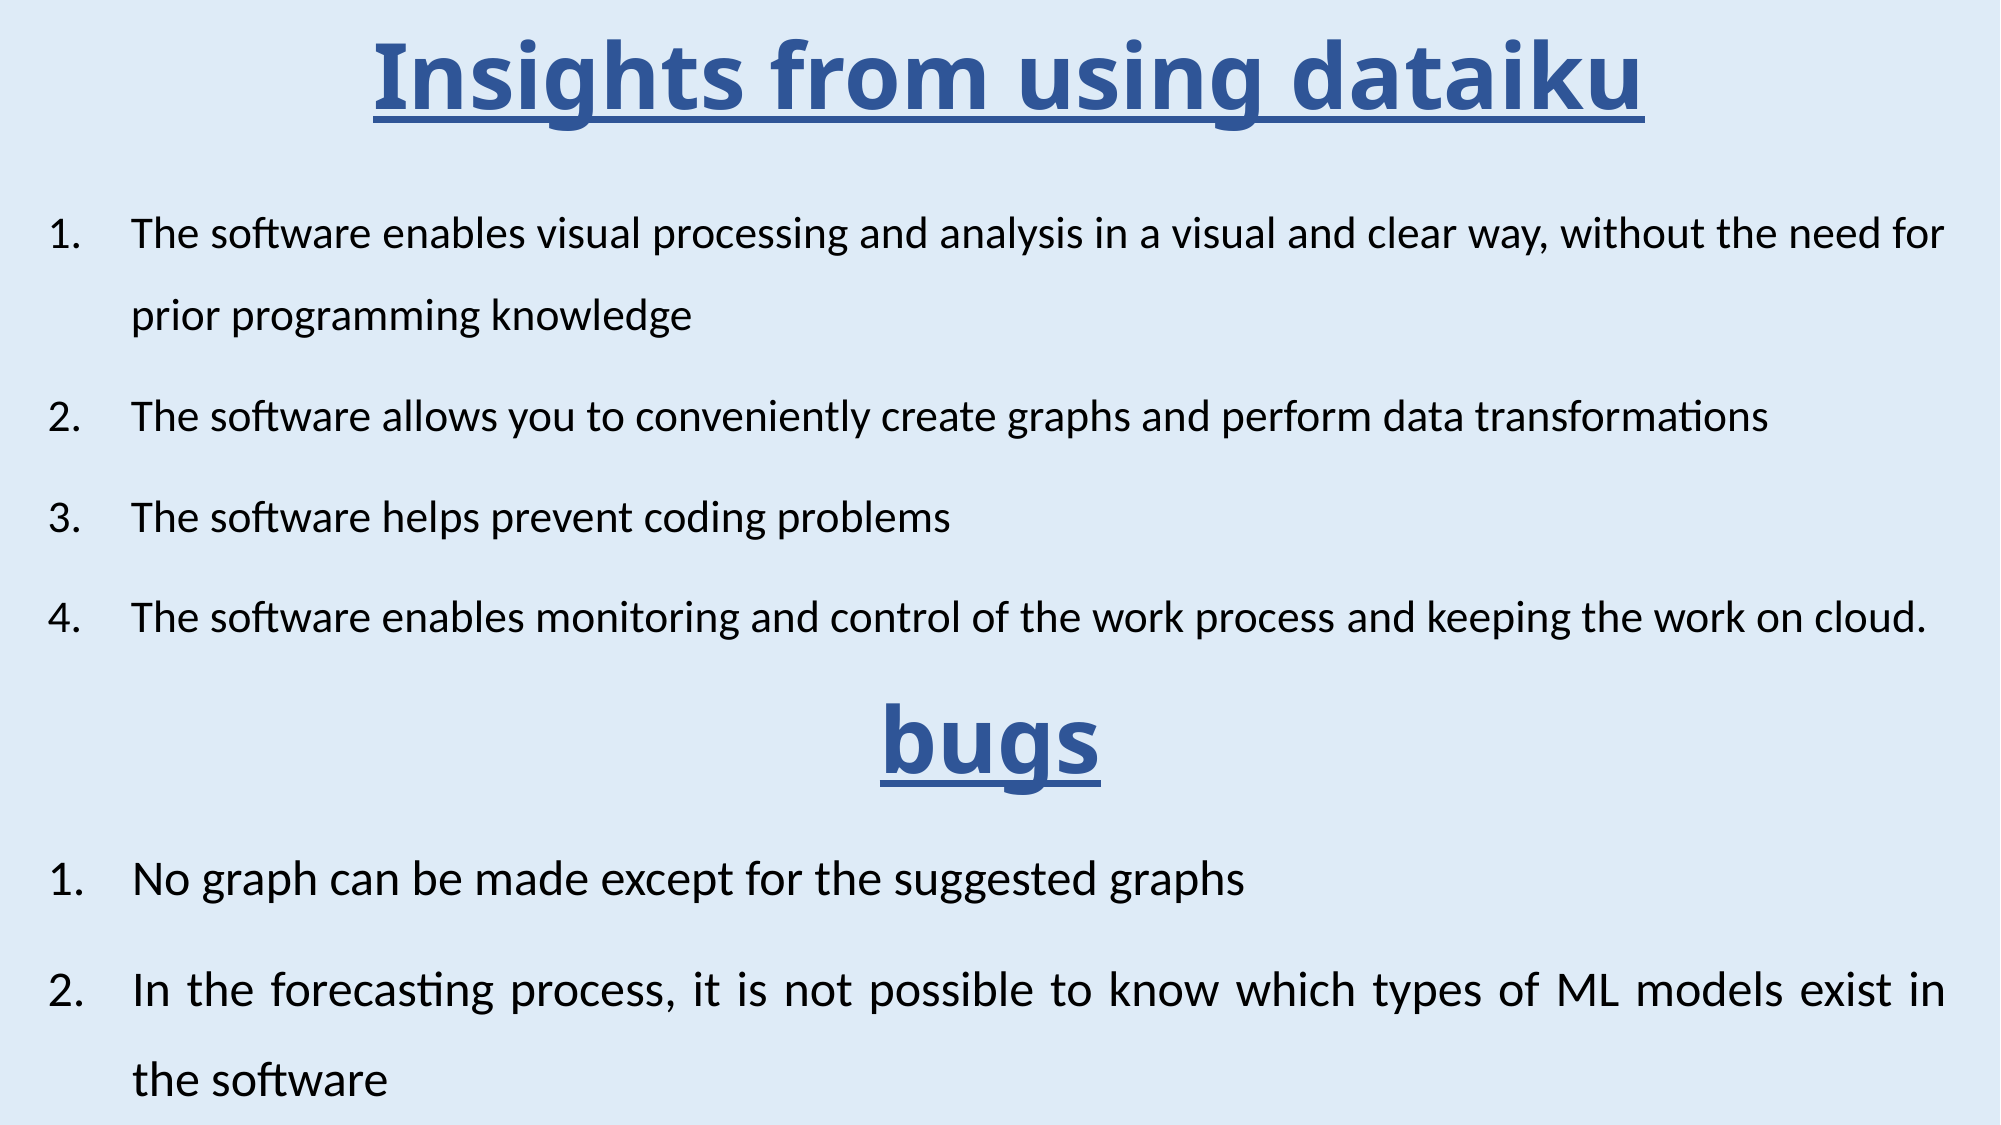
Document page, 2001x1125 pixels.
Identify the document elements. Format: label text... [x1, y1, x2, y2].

list The software enables visual processing and analysis in a visual and clear way, without the need for prior programming knowledge The software allows you to conveniently create graphs and perform data transformations The software helps prevent coding problems The software enables monitoring and control of the work process and keeping the work on cloud. [32, 168, 1963, 680]
text_box No graph can be made except for the suggested graphs In the forecasting process, it is not possible to know which types of ML models exist in the software [32, 808, 1963, 1125]
title Insights from using dataiku [18, 3, 2000, 157]
text_box bugs [0, 680, 1982, 807]
